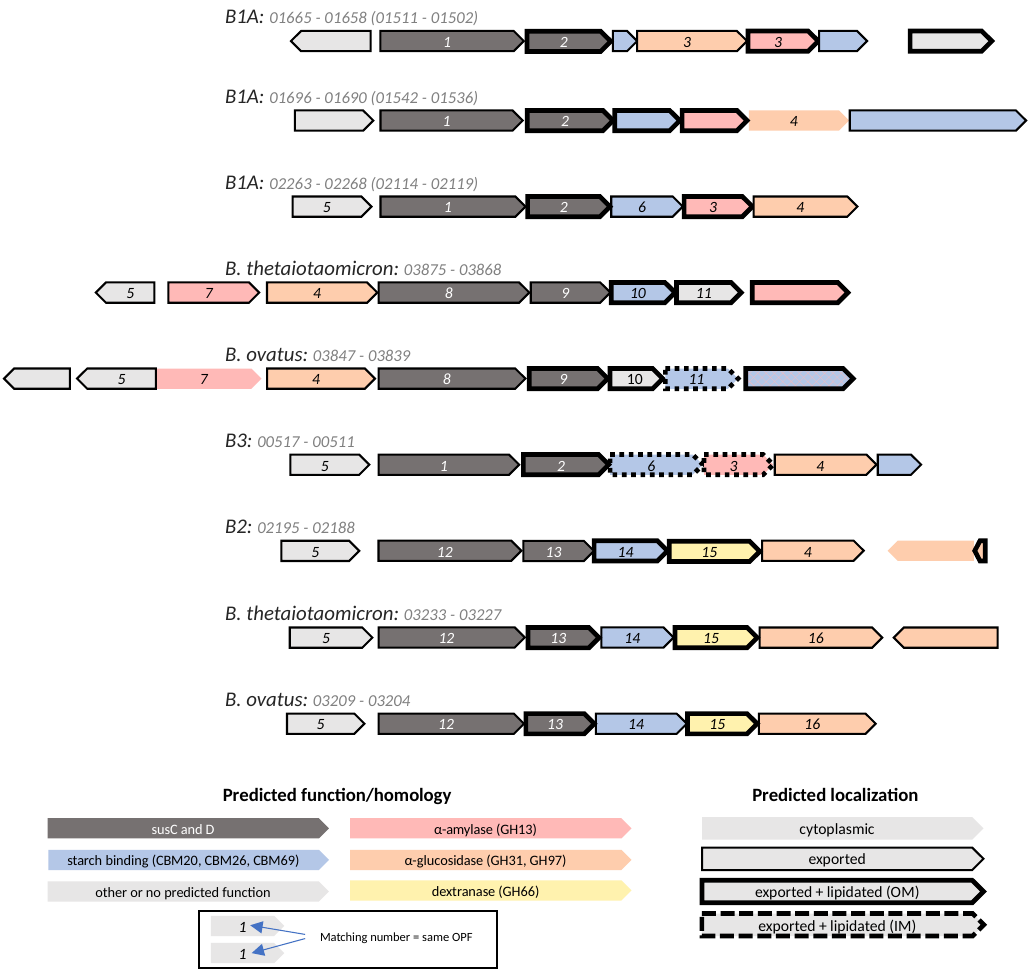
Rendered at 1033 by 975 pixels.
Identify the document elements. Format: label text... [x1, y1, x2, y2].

text_box 10 [612, 362, 663, 368]
text_box B2: 02195 - 02188 [225, 513, 976, 539]
text_box B1A: 01665 - 01658 (01511 - 01502) [225, 2, 976, 28]
text_box 10 [612, 389, 663, 396]
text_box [251, 938, 306, 954]
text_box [290, 454, 922, 475]
text_box B. thetaiotaomicron: 03875 - 03868 [225, 254, 976, 280]
text_box Predicted localization [700, 774, 970, 813]
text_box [95, 282, 848, 303]
text_box cytoplasmic [701, 816, 985, 841]
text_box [287, 713, 876, 734]
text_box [4, 368, 854, 389]
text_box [292, 196, 858, 217]
text_box Predicted function/homology [174, 774, 501, 813]
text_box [291, 30, 992, 52]
text_box susC and D [46, 817, 331, 840]
text_box B. thetaiotaomicron: 03233 - 03227 [225, 599, 976, 625]
text_box B1A: 02263 - 02268 (02114 - 02119) [225, 168, 976, 194]
text_box exported [701, 846, 985, 872]
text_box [294, 110, 1027, 131]
text_box exported + lipidated (OM) [701, 879, 985, 904]
text_box starch binding (CBM20, CBM26, CBM69) [47, 848, 331, 872]
text_box other or no predicted function [46, 880, 331, 903]
text_box α-glucosidase (GH31, GH97) [349, 848, 633, 872]
text_box B3: 00517 - 00511 [225, 426, 976, 453]
text_box B. ovatus: 03847 - 03839 [225, 340, 976, 366]
text_box α-amylase (GH13) [349, 817, 633, 840]
text_box B1A: 01696 - 01690 (01542 - 01536) [225, 82, 976, 108]
text_box dextranase (GH66) [349, 879, 633, 902]
text_box exported + lipidated (IM) [700, 912, 986, 938]
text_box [281, 540, 986, 562]
text_box [198, 910, 498, 969]
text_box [289, 627, 998, 648]
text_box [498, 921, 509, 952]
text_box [250, 925, 306, 935]
text_box B. ovatus: 03209 - 03204 [225, 685, 976, 711]
